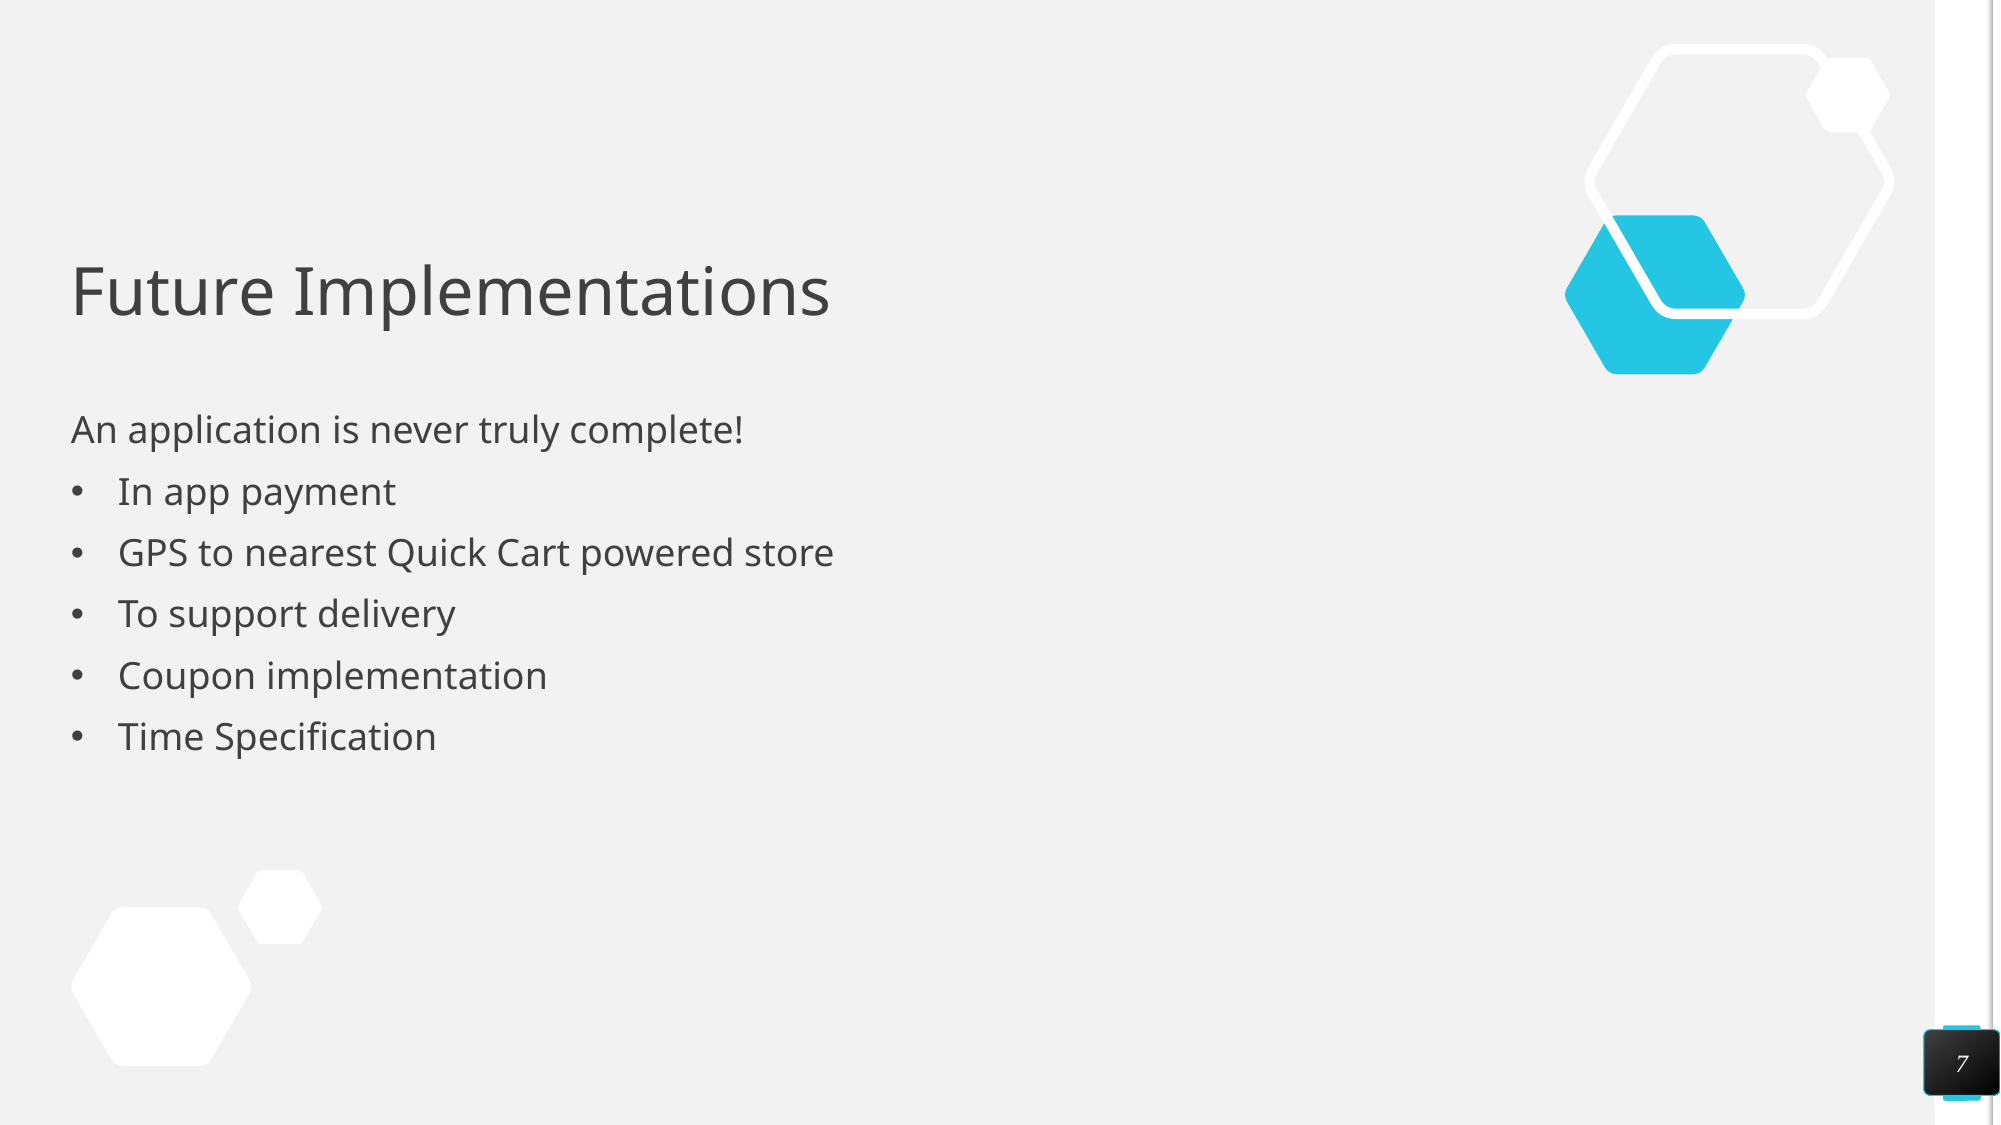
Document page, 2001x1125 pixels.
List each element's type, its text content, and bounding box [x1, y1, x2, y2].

slide_number 7 [1923, 1029, 2000, 1096]
list An application is never truly complete! In app payment GPS to nearest Quick Cart powered store To support delivery Coupon implementation Time Specification [70, 411, 1932, 775]
title Future Implementations [70, 258, 1932, 330]
